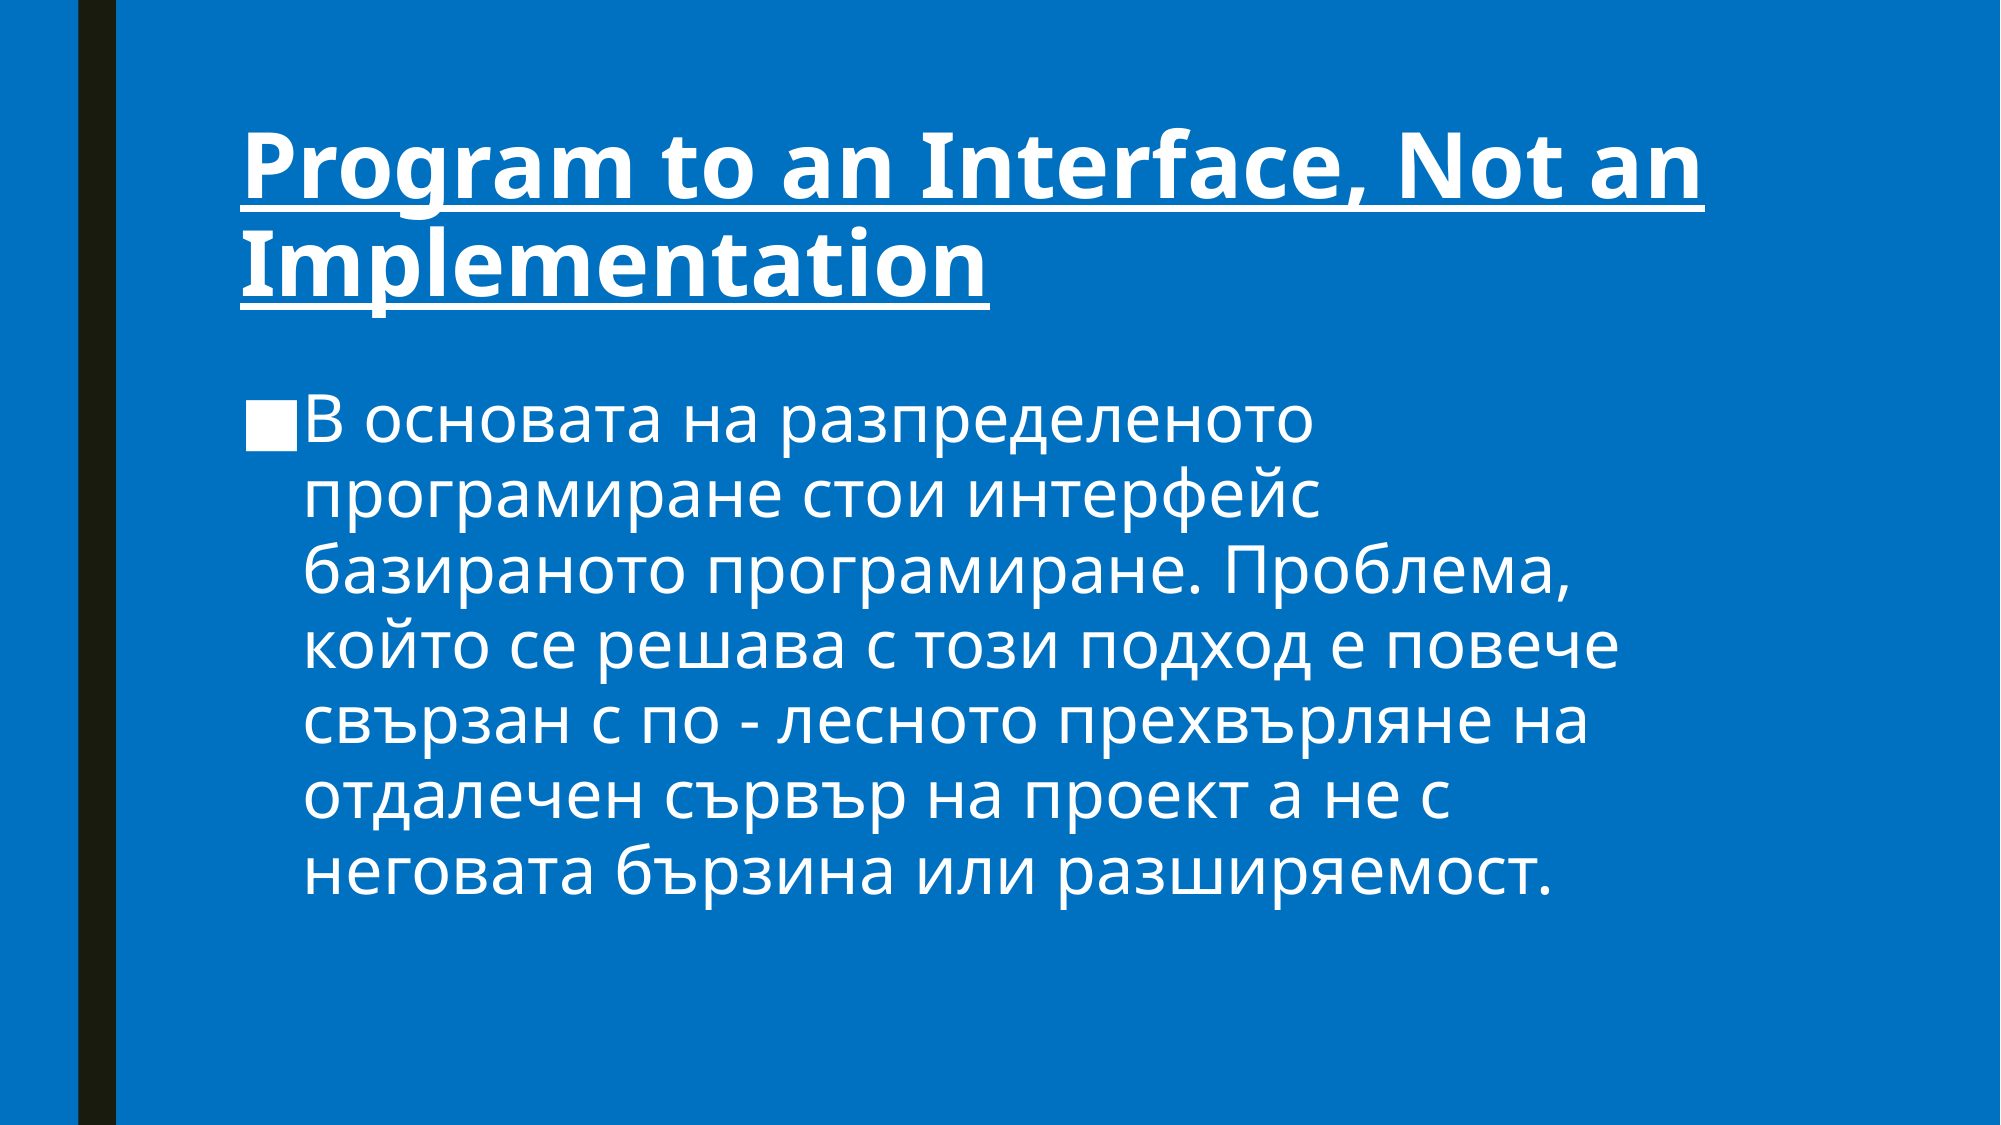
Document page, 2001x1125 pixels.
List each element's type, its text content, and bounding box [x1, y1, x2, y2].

list В основата на разпределеното програмиране стои интерфейс базираното програмиране. Проблема, който се решава с този подход е повече свързан с по - лесното прехвърляне на отдалечен сървър на проект а не с неговата бързина или разширяемост. [225, 375, 1648, 963]
title Program to an Interface, Not an Implementation [225, 112, 1800, 357]
